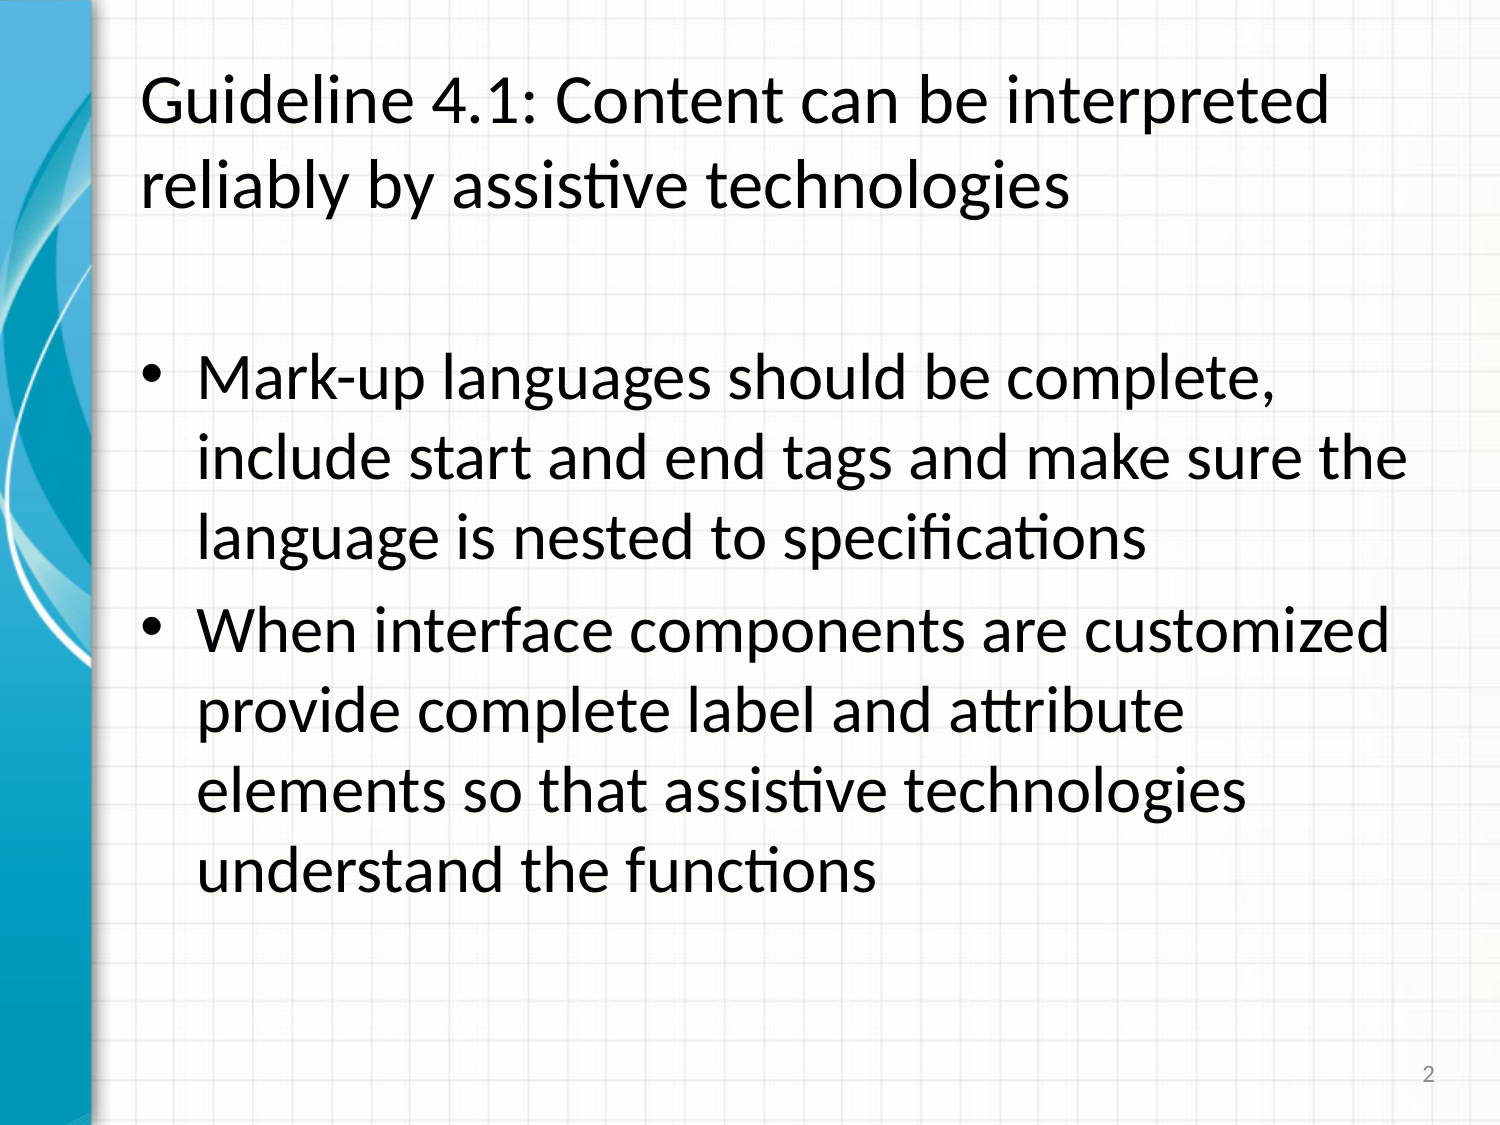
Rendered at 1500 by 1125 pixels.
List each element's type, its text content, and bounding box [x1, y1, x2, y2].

picture [0, 0, 1500, 1125]
slide_number 2 [1100, 1042, 1450, 1103]
list Mark-up languages should be complete, include start and end tags and make sure the language is nested to specifications When interface components are customized provide complete label and attribute elements so that assistive technologies understand the functions [125, 324, 1450, 1030]
title Guideline 4.1: Content can be interpreted reliably by assistive technologies [125, 44, 1450, 232]
